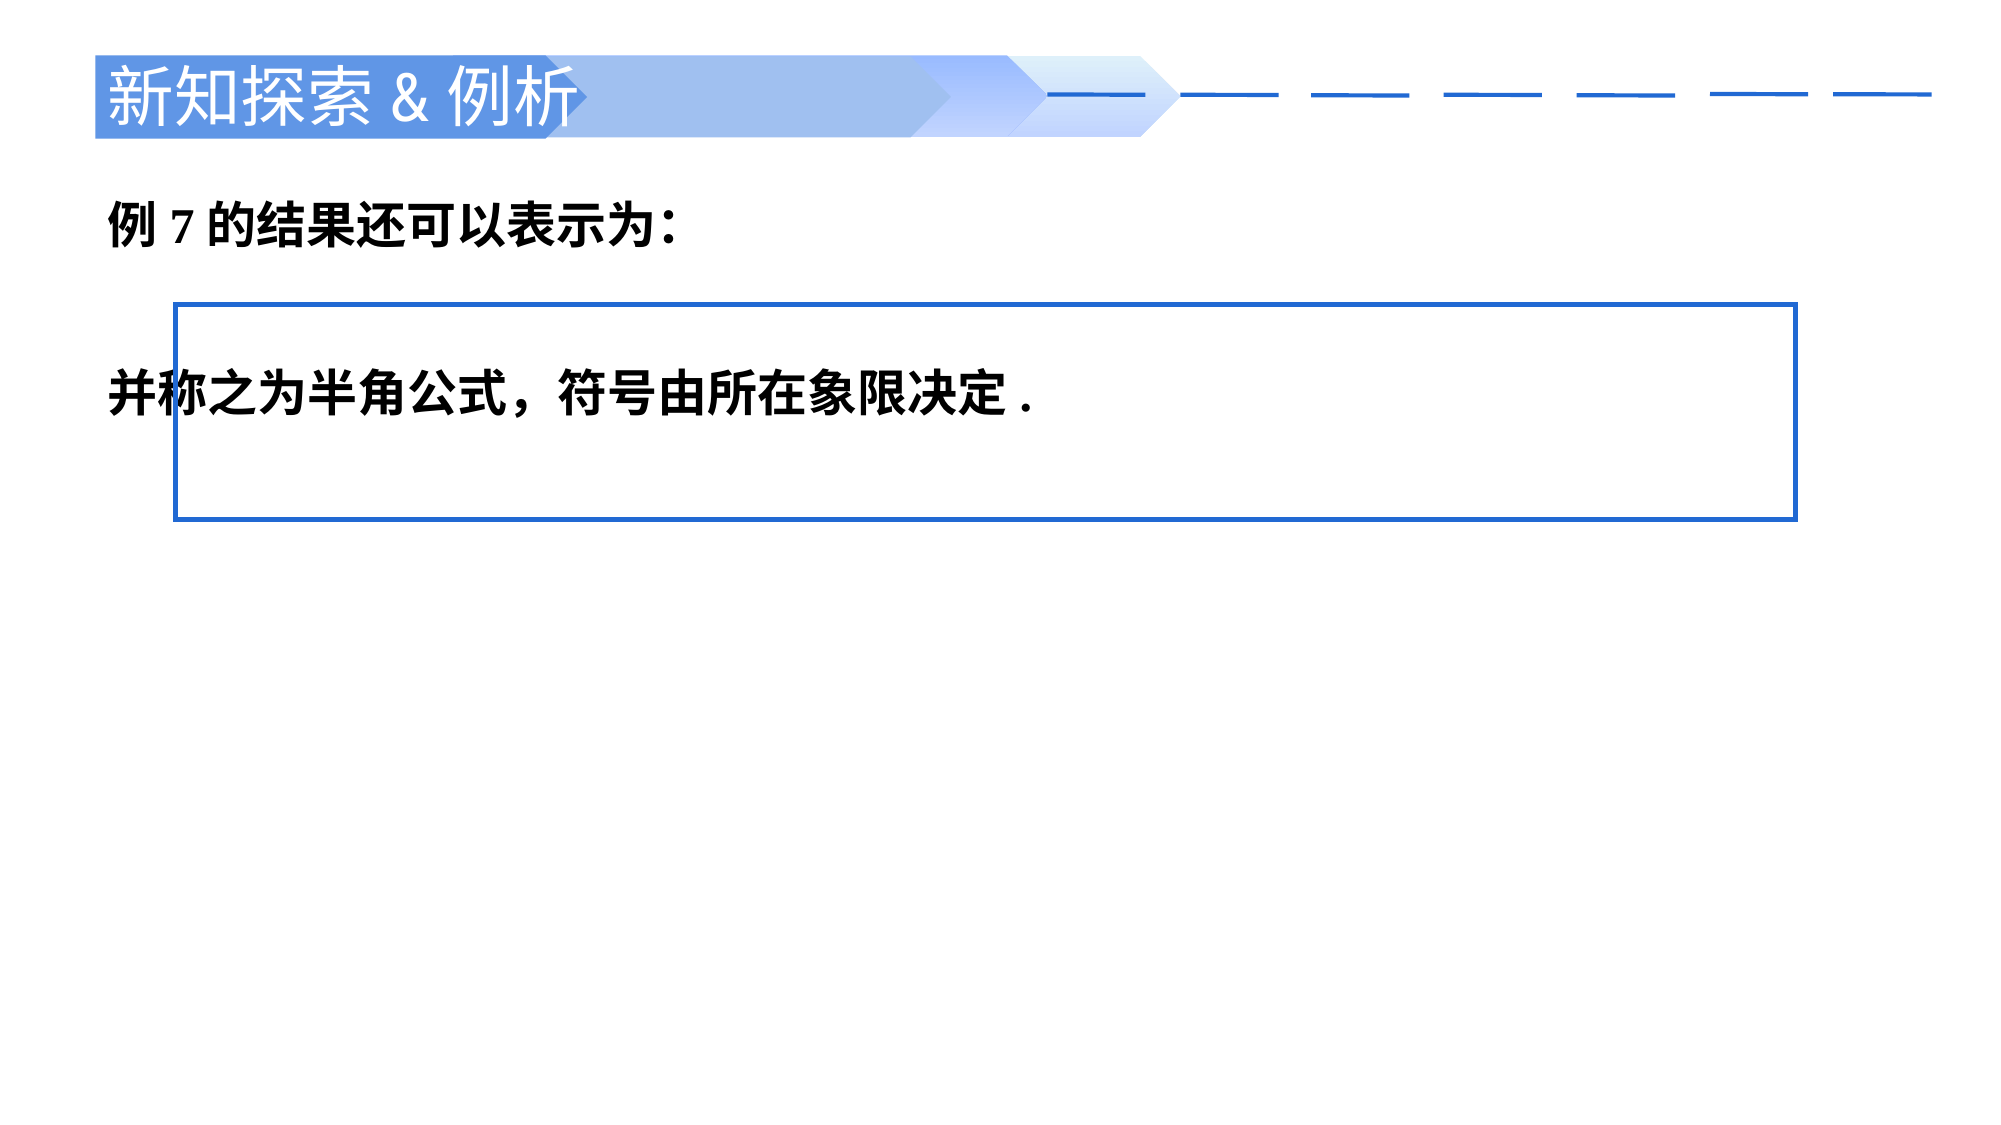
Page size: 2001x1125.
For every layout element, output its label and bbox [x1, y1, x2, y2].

text_box [92, 47, 1932, 144]
text_box [92, 162, 1869, 619]
